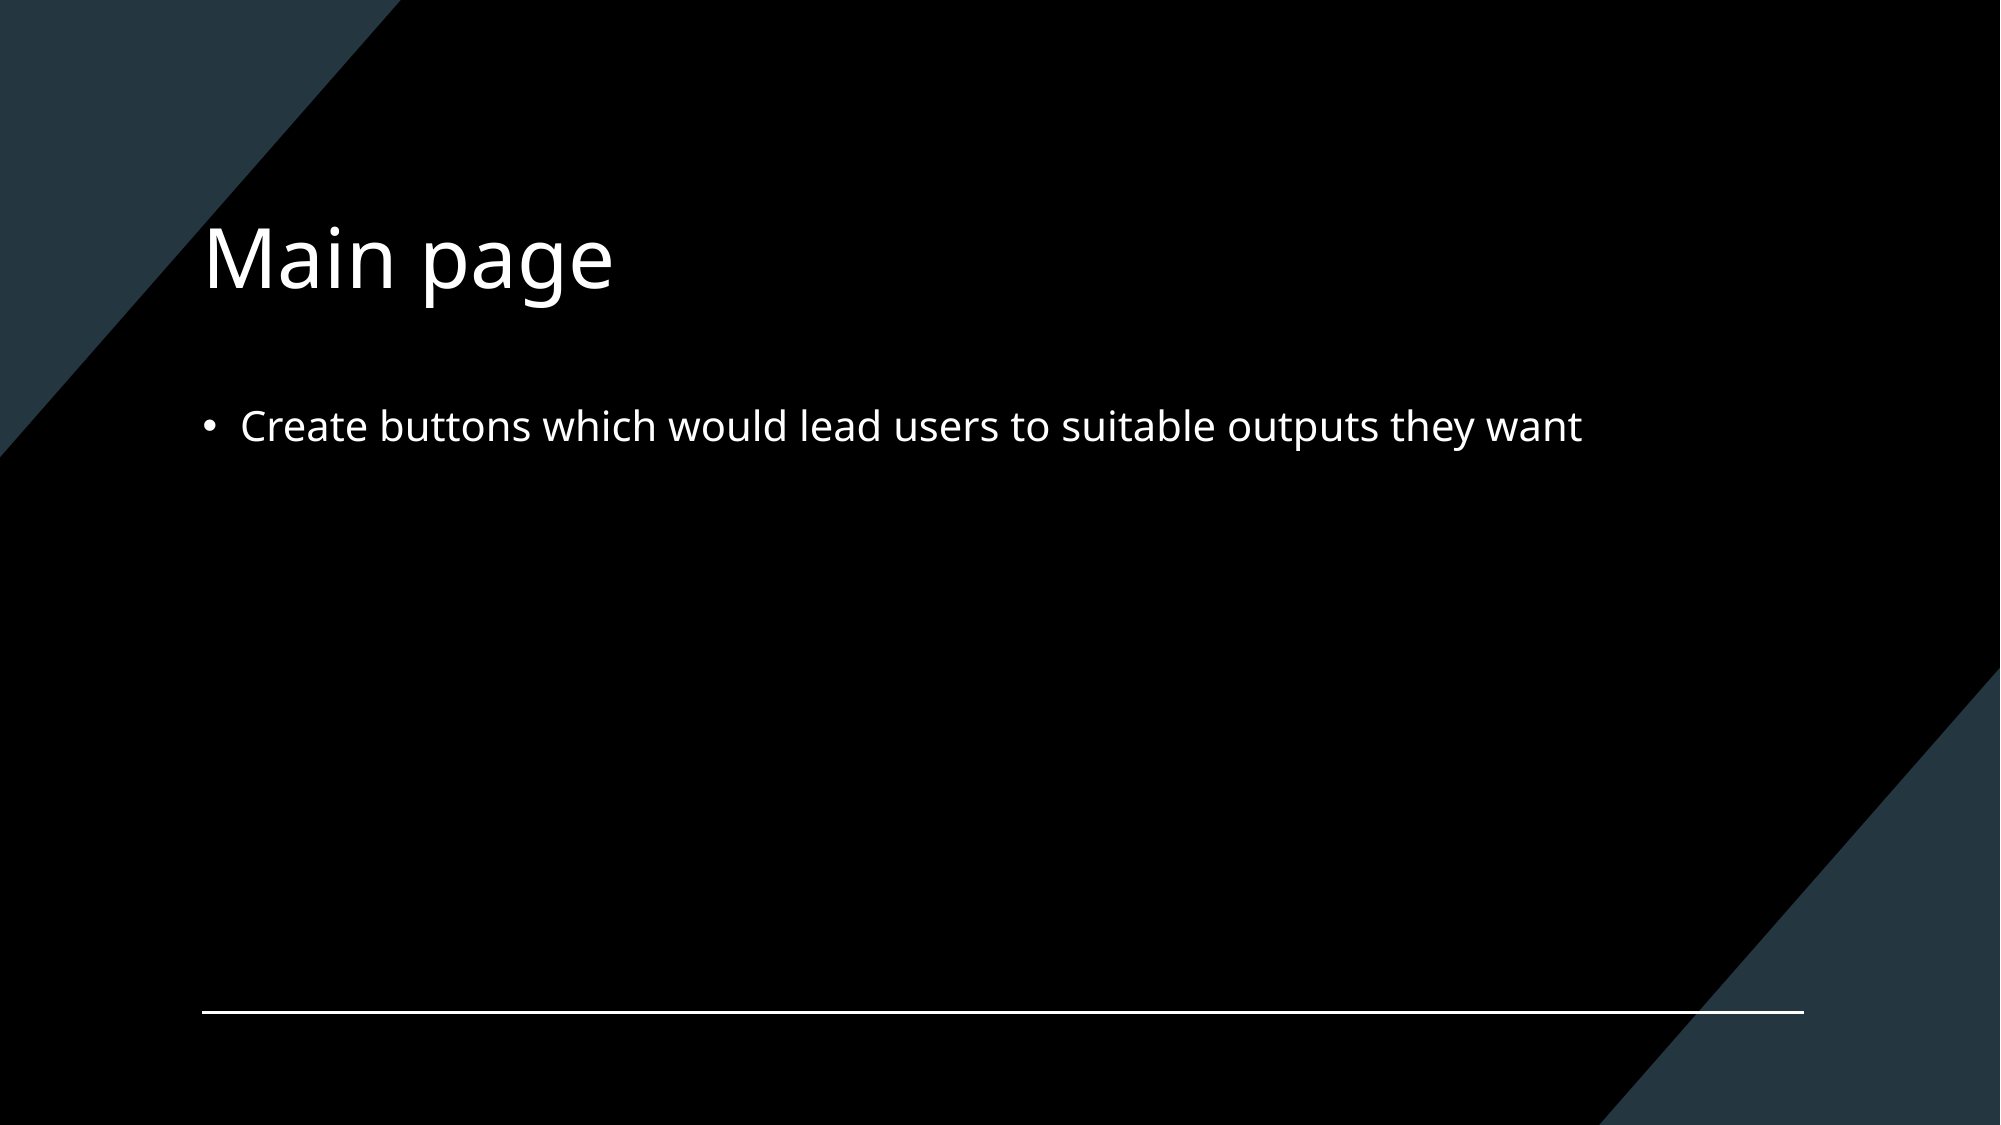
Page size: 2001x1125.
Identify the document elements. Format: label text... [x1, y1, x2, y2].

title Main page [187, 143, 1813, 367]
list Create buttons which would lead users to suitable outputs they want [187, 382, 1813, 968]
